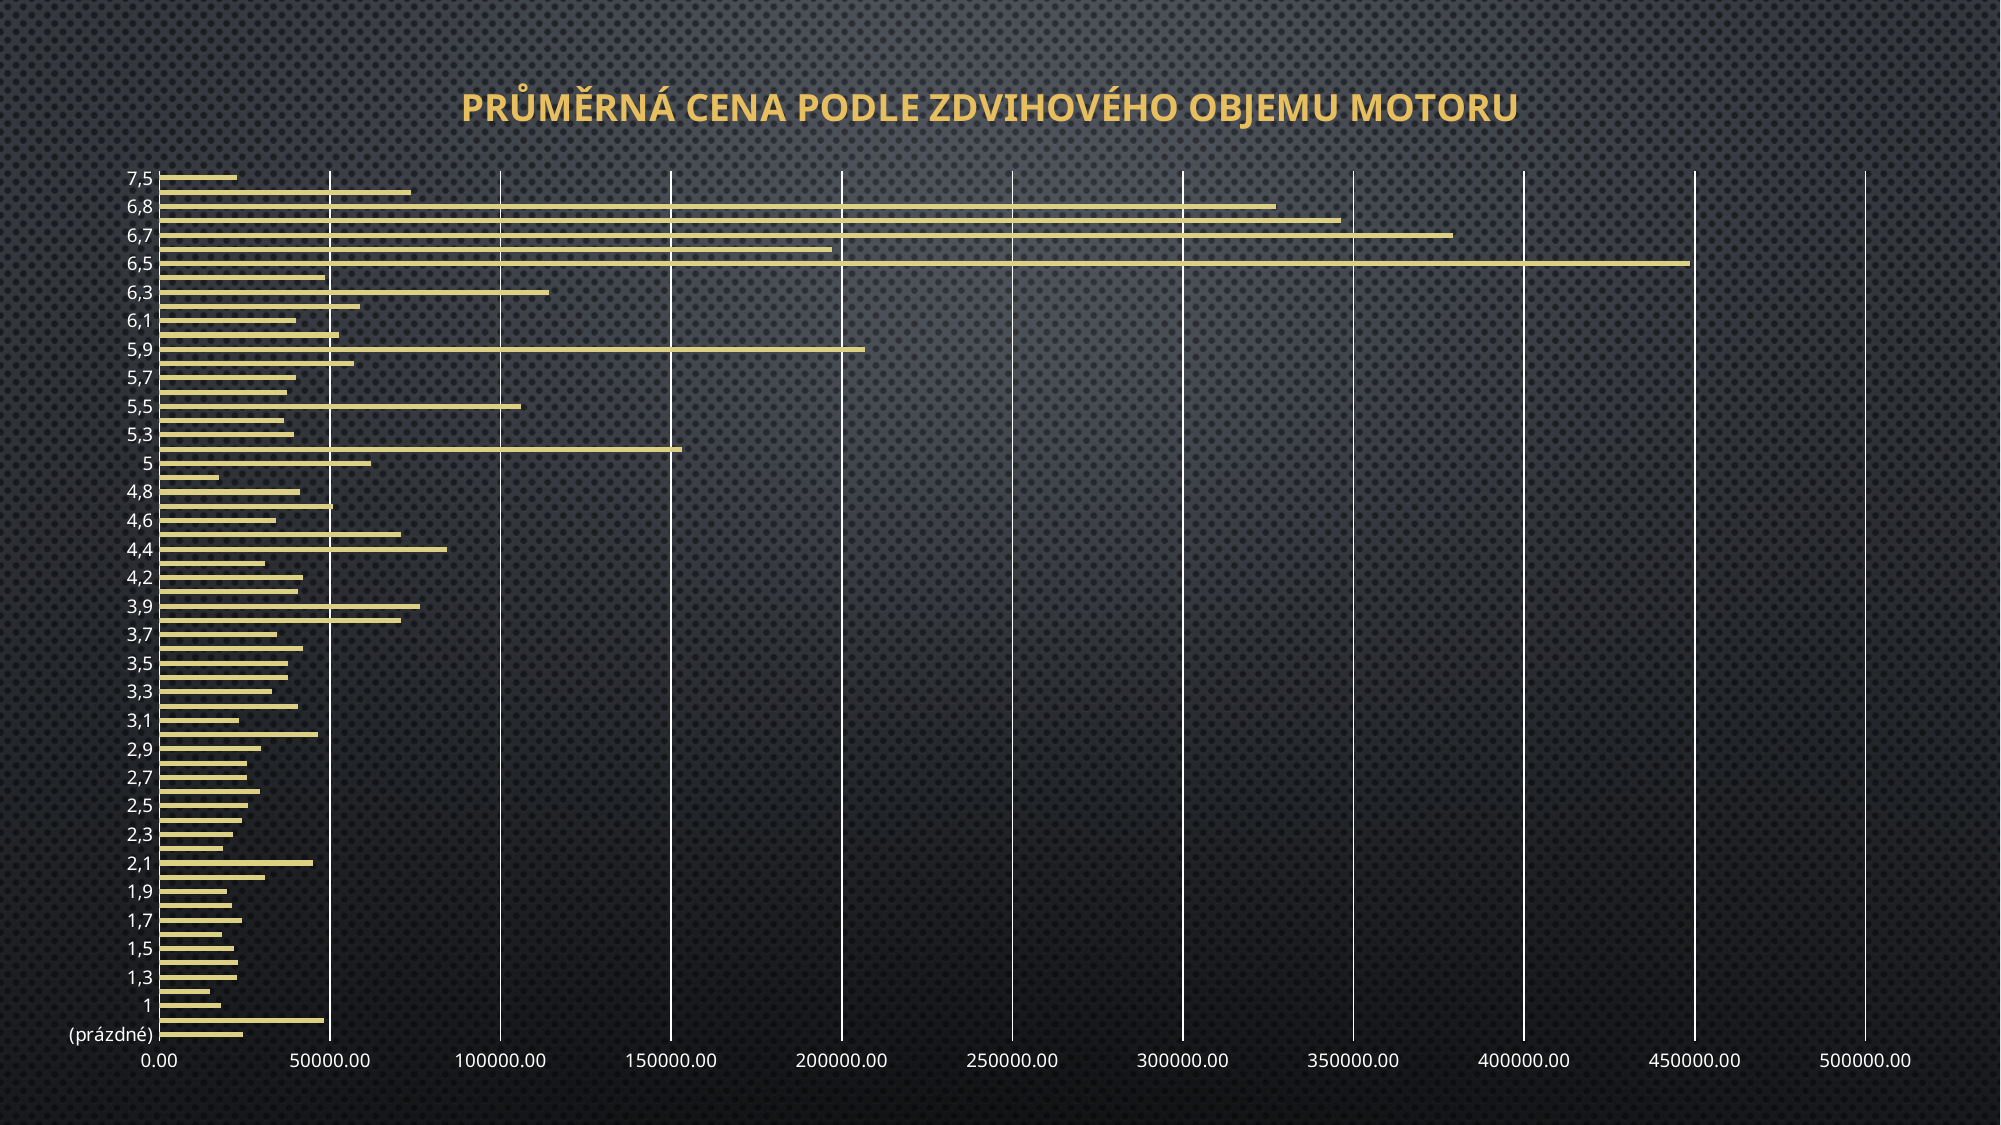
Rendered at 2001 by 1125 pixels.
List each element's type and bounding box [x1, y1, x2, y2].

chart [30, 40, 1951, 1096]
